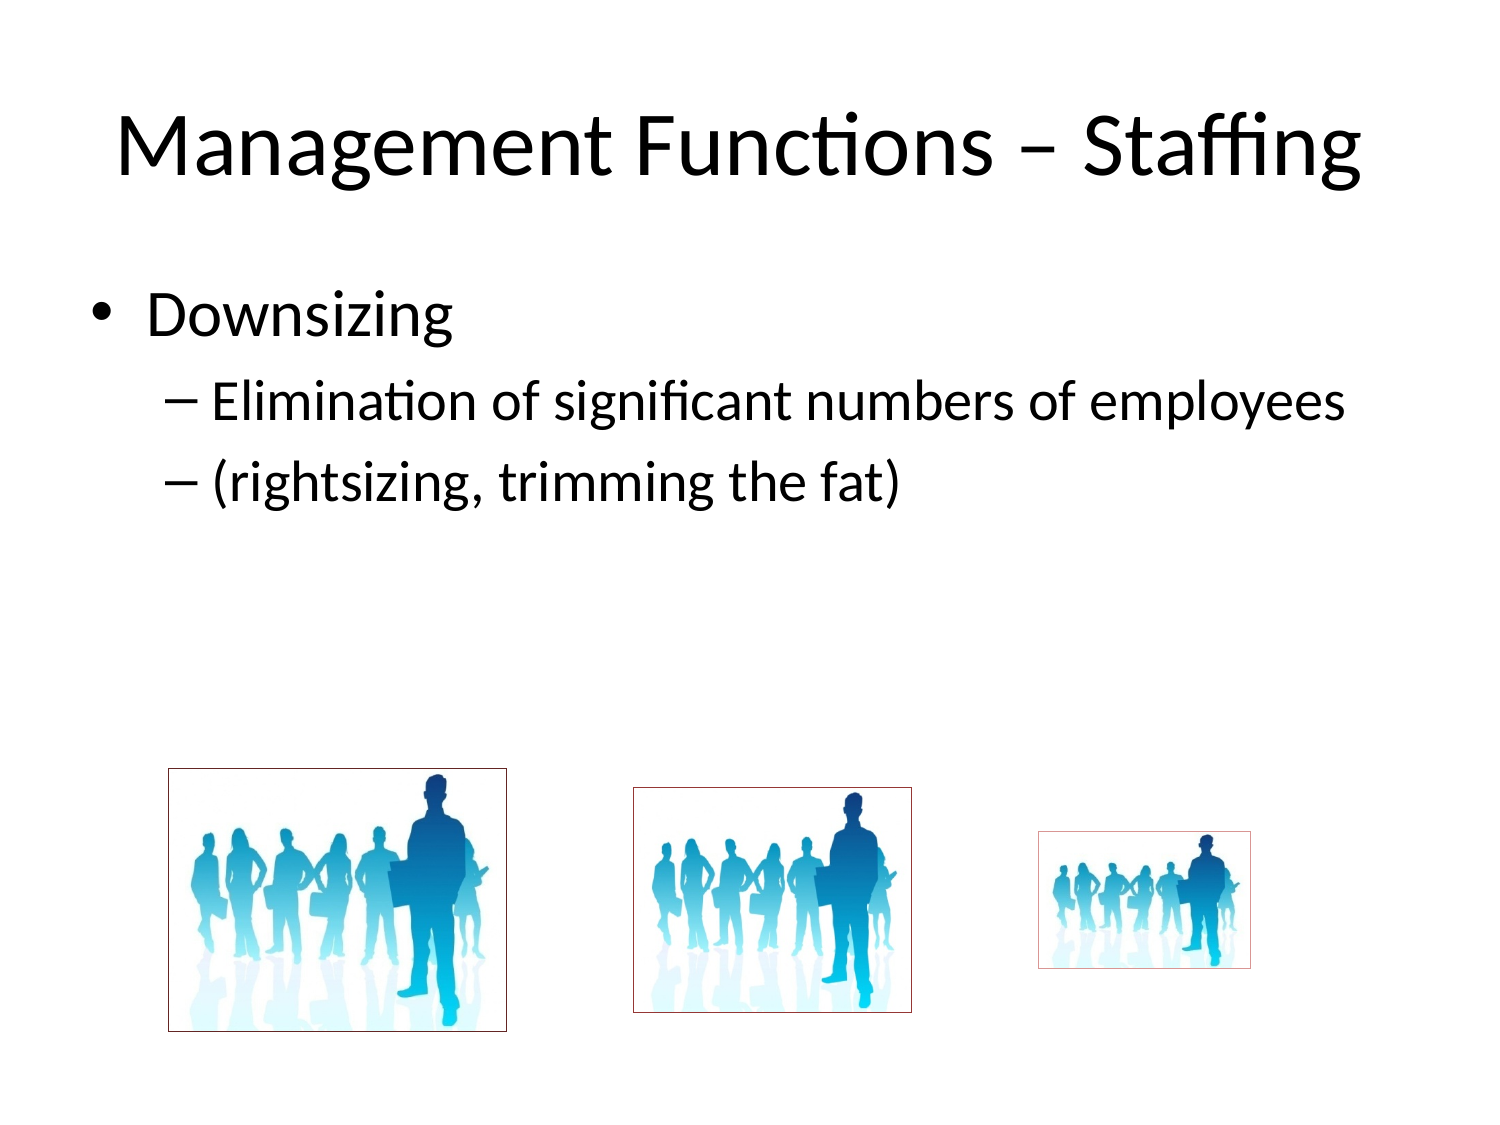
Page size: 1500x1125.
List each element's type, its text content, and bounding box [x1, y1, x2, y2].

picture [1038, 830, 1251, 969]
picture [633, 787, 912, 1013]
picture [168, 768, 507, 1032]
title Management Functions – Staffing [75, 45, 1425, 233]
list Downsizing Elimination of significant numbers of employees (rightsizing, trimming the fat) [75, 262, 1425, 1005]
